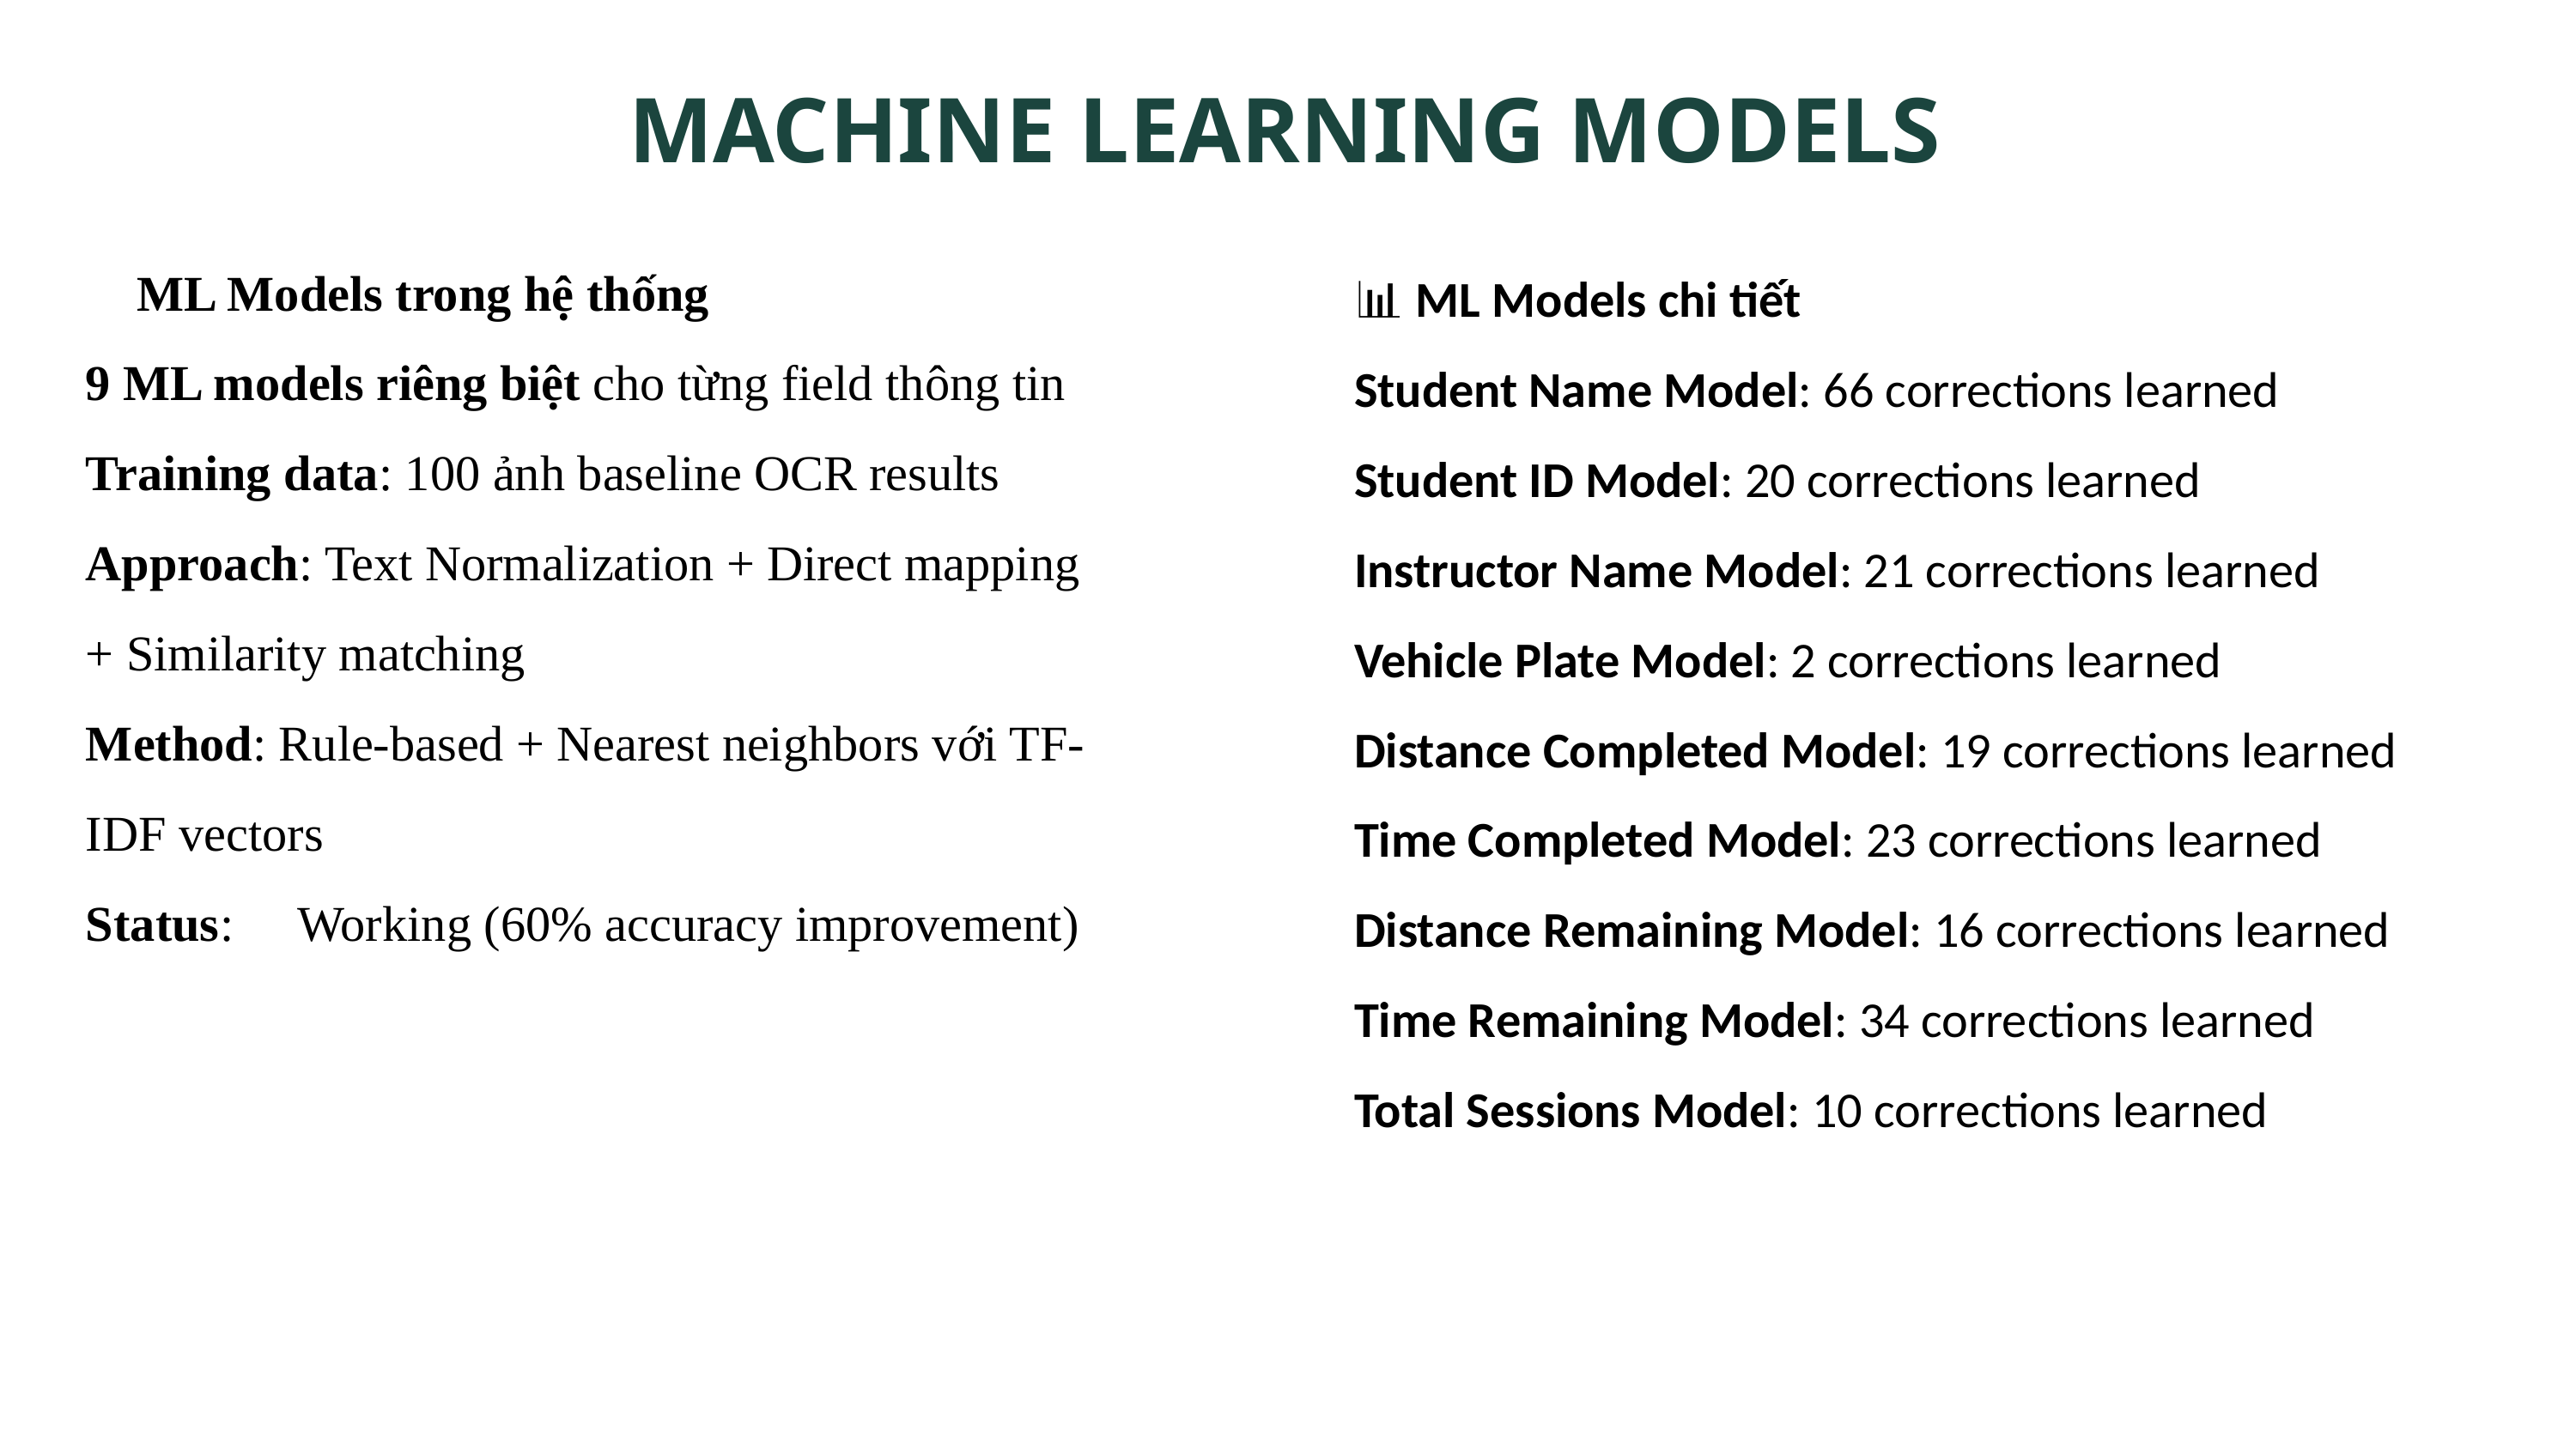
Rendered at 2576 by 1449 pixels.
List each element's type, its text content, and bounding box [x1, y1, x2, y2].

text_box 🧠 ML Models trong hệ thống 9 ML models riêng biệt cho từng field thông tin Training data: 100 ảnh baseline OCR results Approach: Text Normalization + Direct mapping + Similarity matching Method: Rule-based + Nearest neighbors với TF-IDF vectors Status: ✅ Working (60% accuracy improvement) [85, 230, 1106, 952]
text_box 📊 ML Models chi tiết Student Name Model: 66 corrections learned Student ID Model: 20 corrections learned Instructor Name Model: 21 corrections learned Vehicle Plate Model: 2 corrections learned Distance Completed Model: 19 corrections learned Time Completed Model: 23 corrections learned Distance Remaining Model: 16 corrections learned Time Remaining Model: 34 corrections learned Total Sessions Model: 10 corrections learned [1341, 230, 2486, 1144]
text_box MACHINE LEARNING MODELS [157, 73, 2413, 181]
